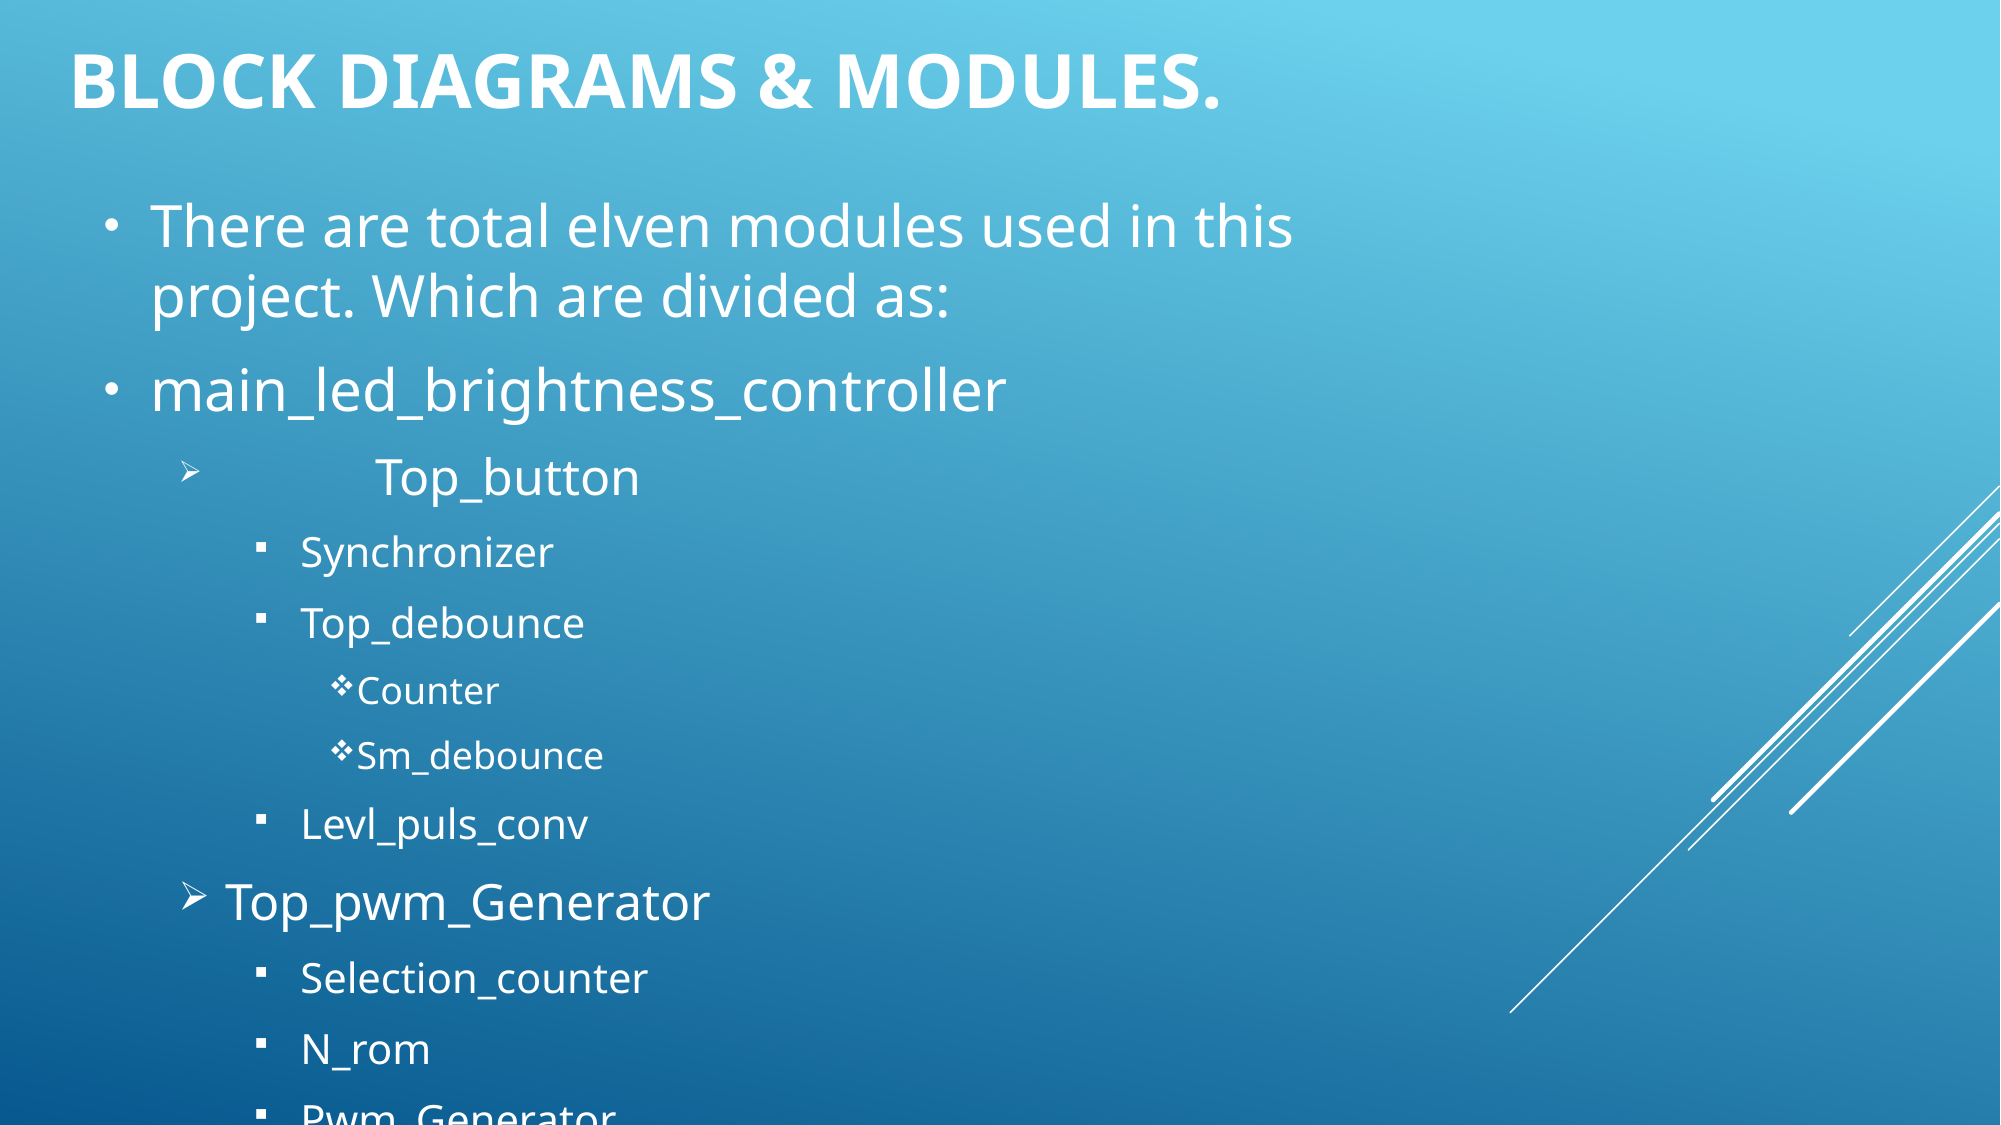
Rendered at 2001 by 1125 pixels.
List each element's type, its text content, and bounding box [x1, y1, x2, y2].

list There are total elven modules used in this project. Which are divided as: main_led_brightness_controller Top_button Synchronizer Top_debounce Counter Sm_debounce Levl_puls_conv Top_pwm_Generator Selection_counter N_rom Pwm_Generator [88, 181, 1489, 1125]
title Block Diagrams & Modules. [53, 0, 1453, 248]
